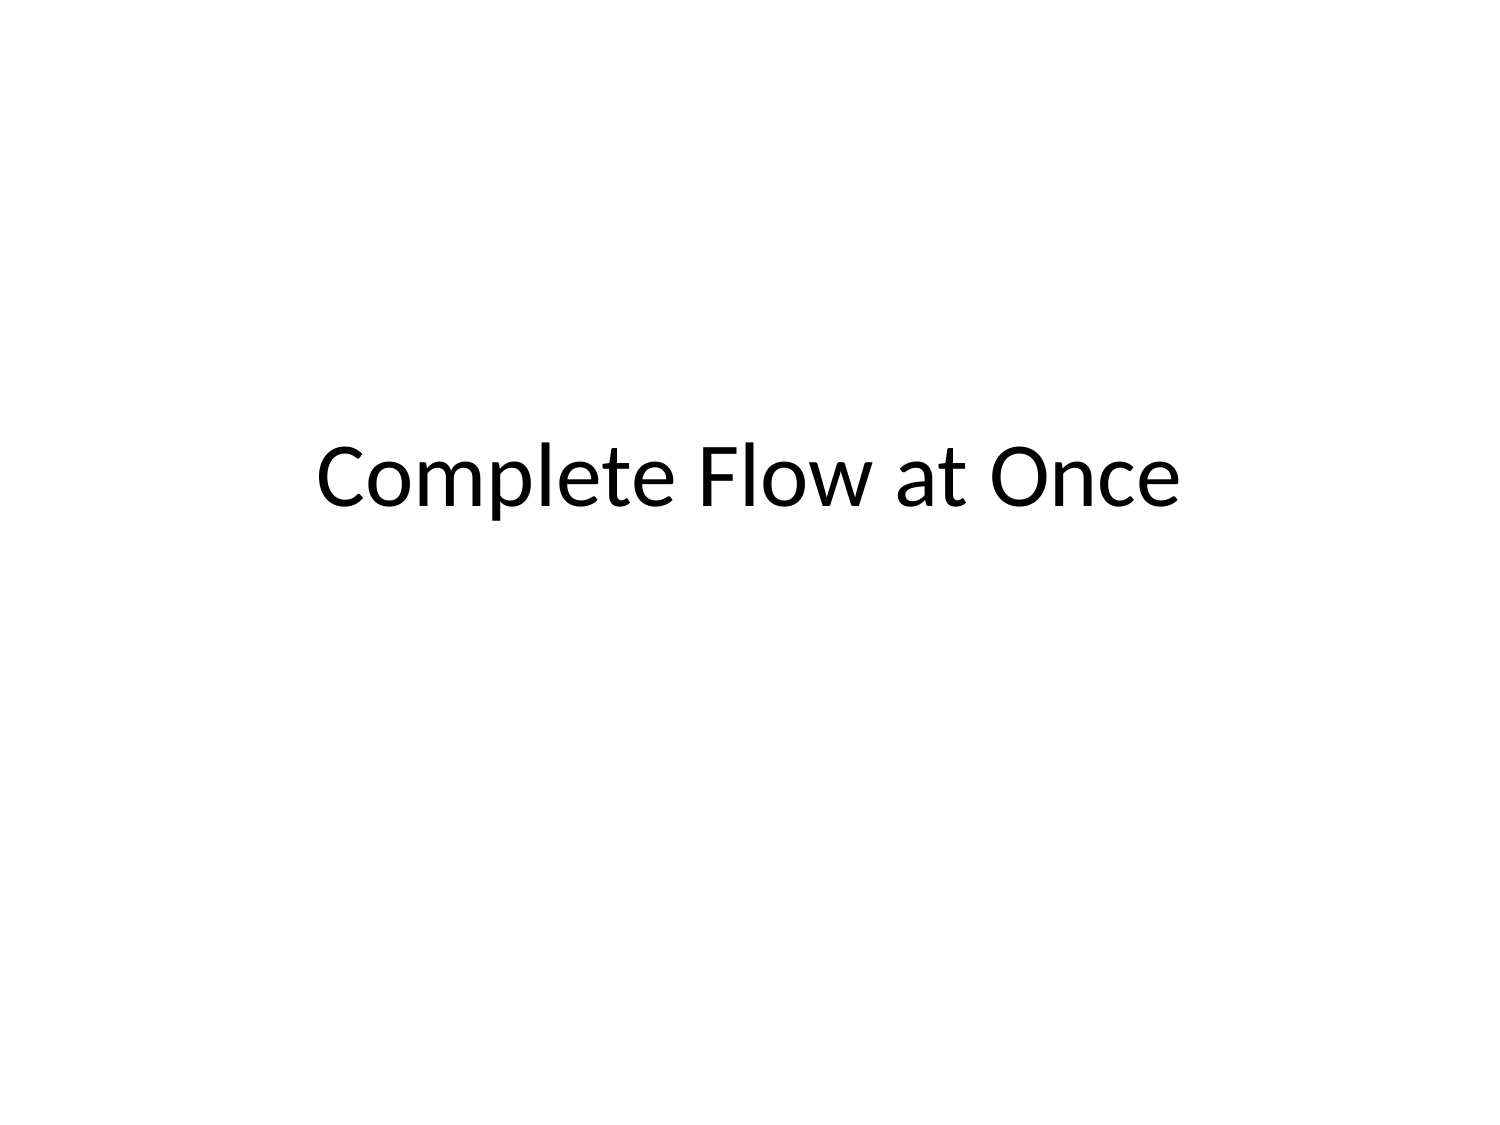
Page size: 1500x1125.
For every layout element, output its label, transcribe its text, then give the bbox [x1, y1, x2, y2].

title Complete Flow at Once [112, 349, 1388, 591]
